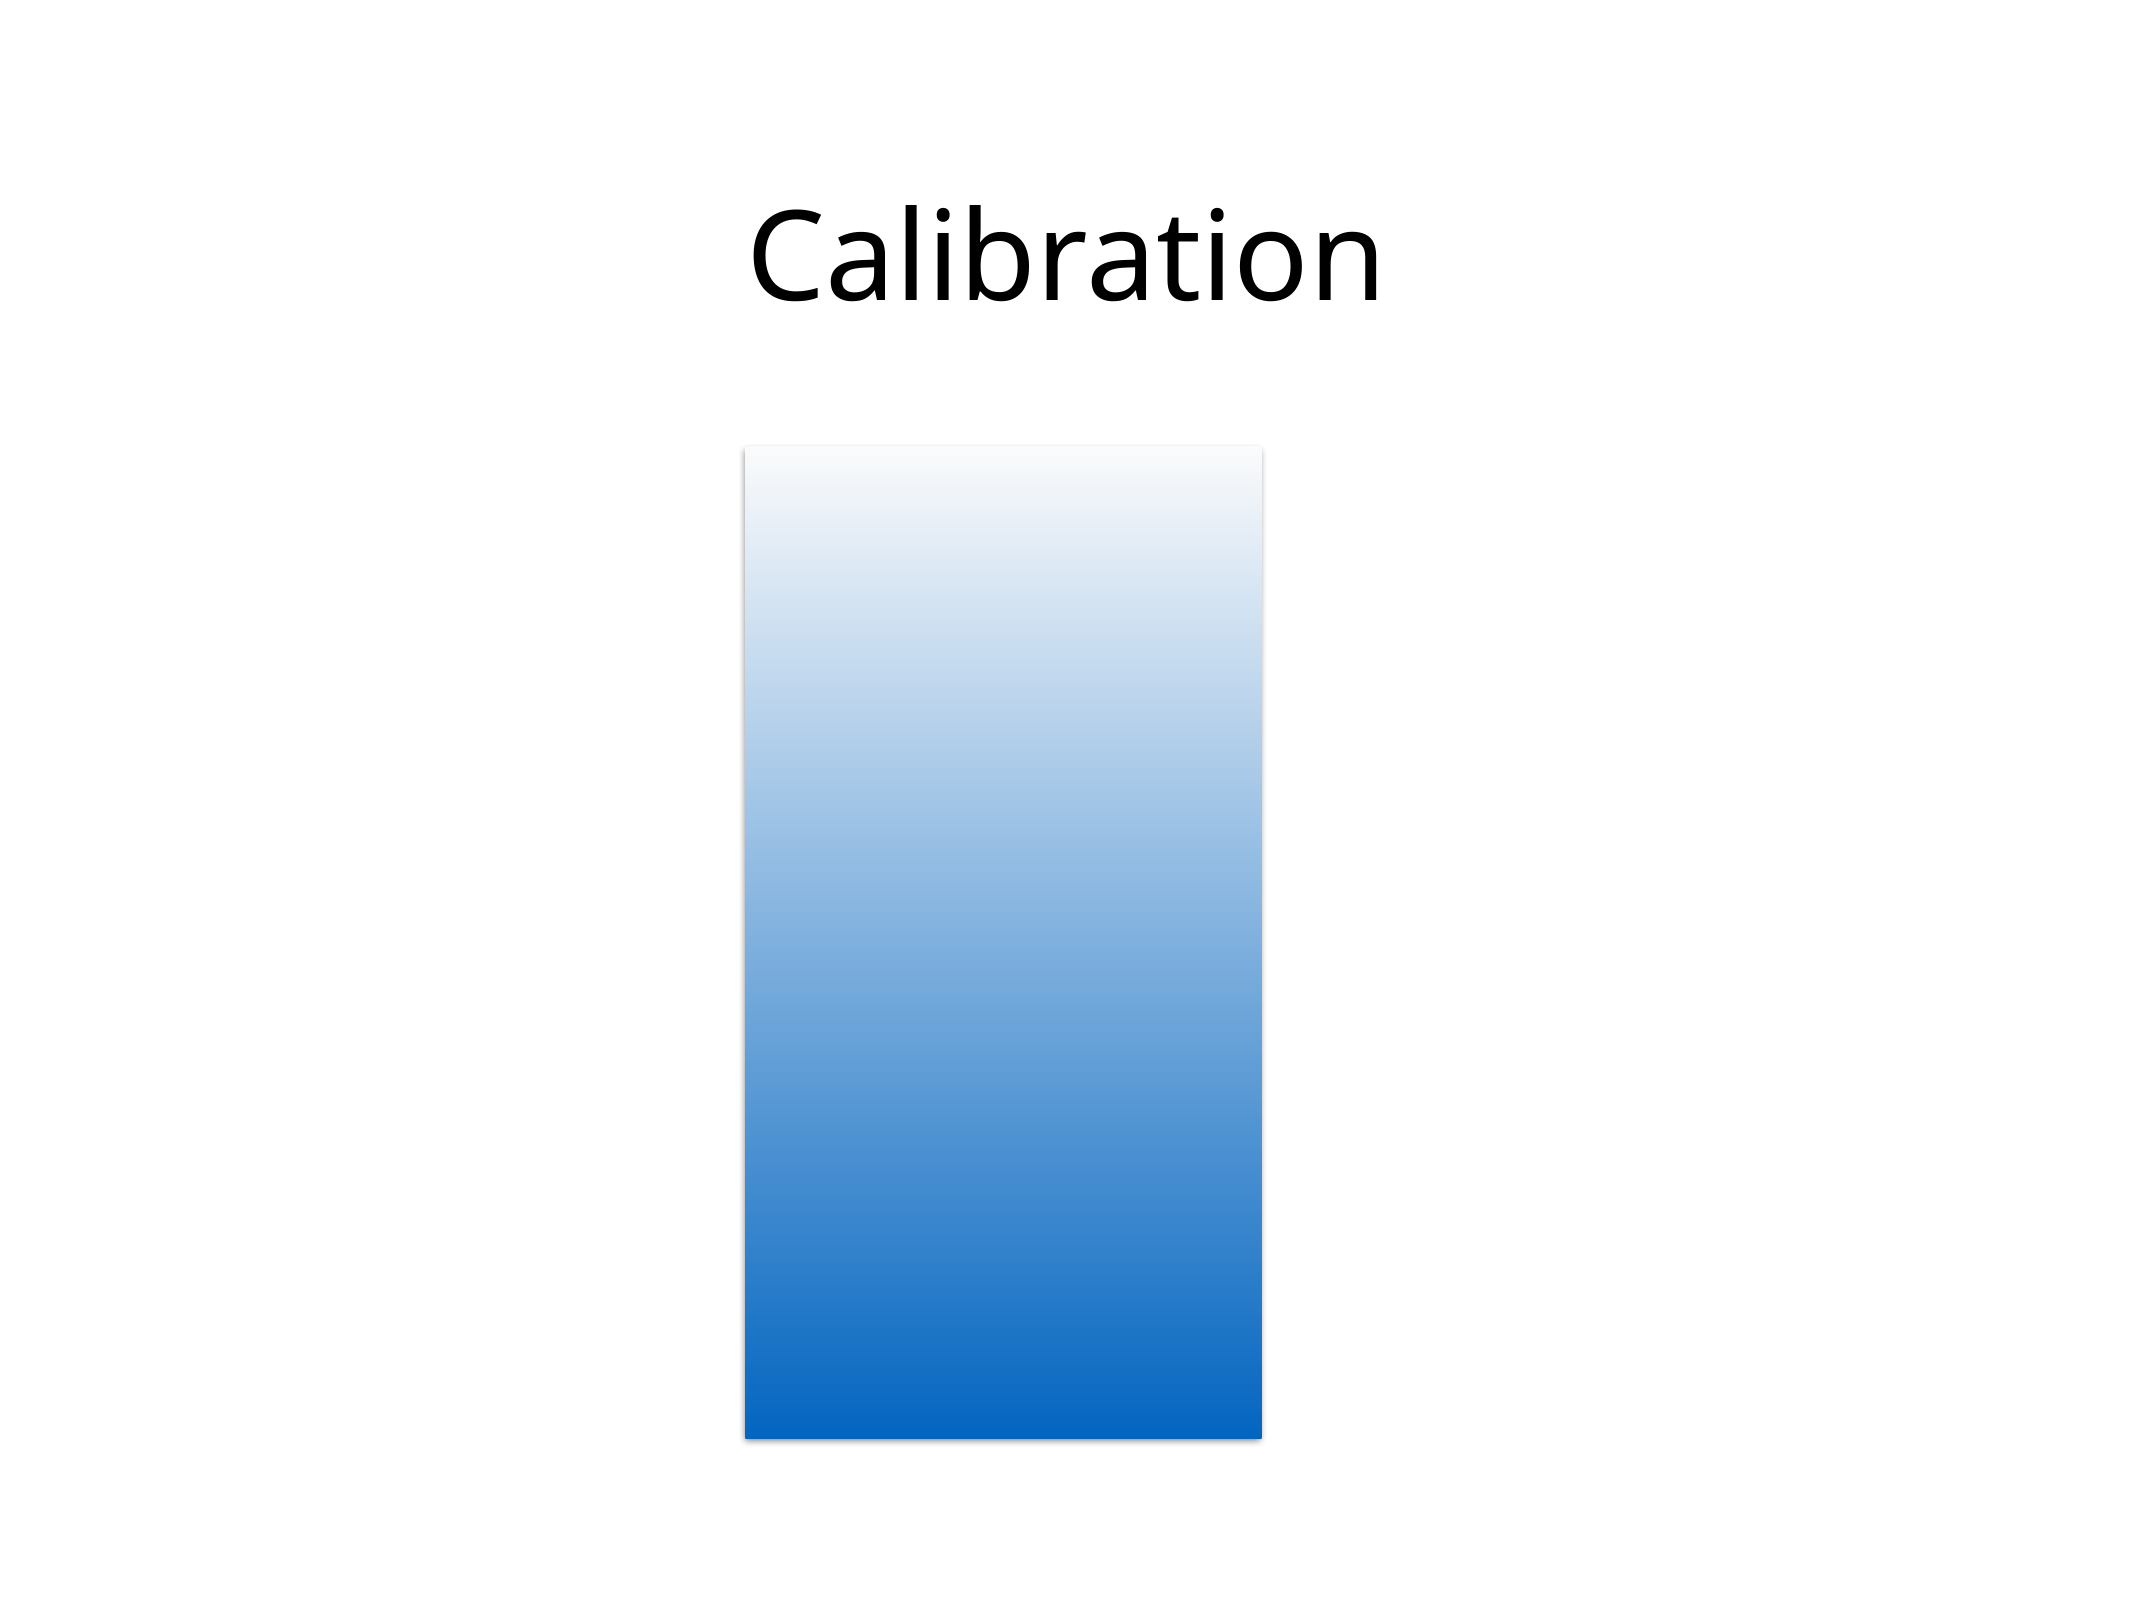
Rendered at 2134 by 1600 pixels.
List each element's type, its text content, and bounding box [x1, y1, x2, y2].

text_box [745, 446, 1262, 1439]
title Calibration [155, 72, 1978, 428]
